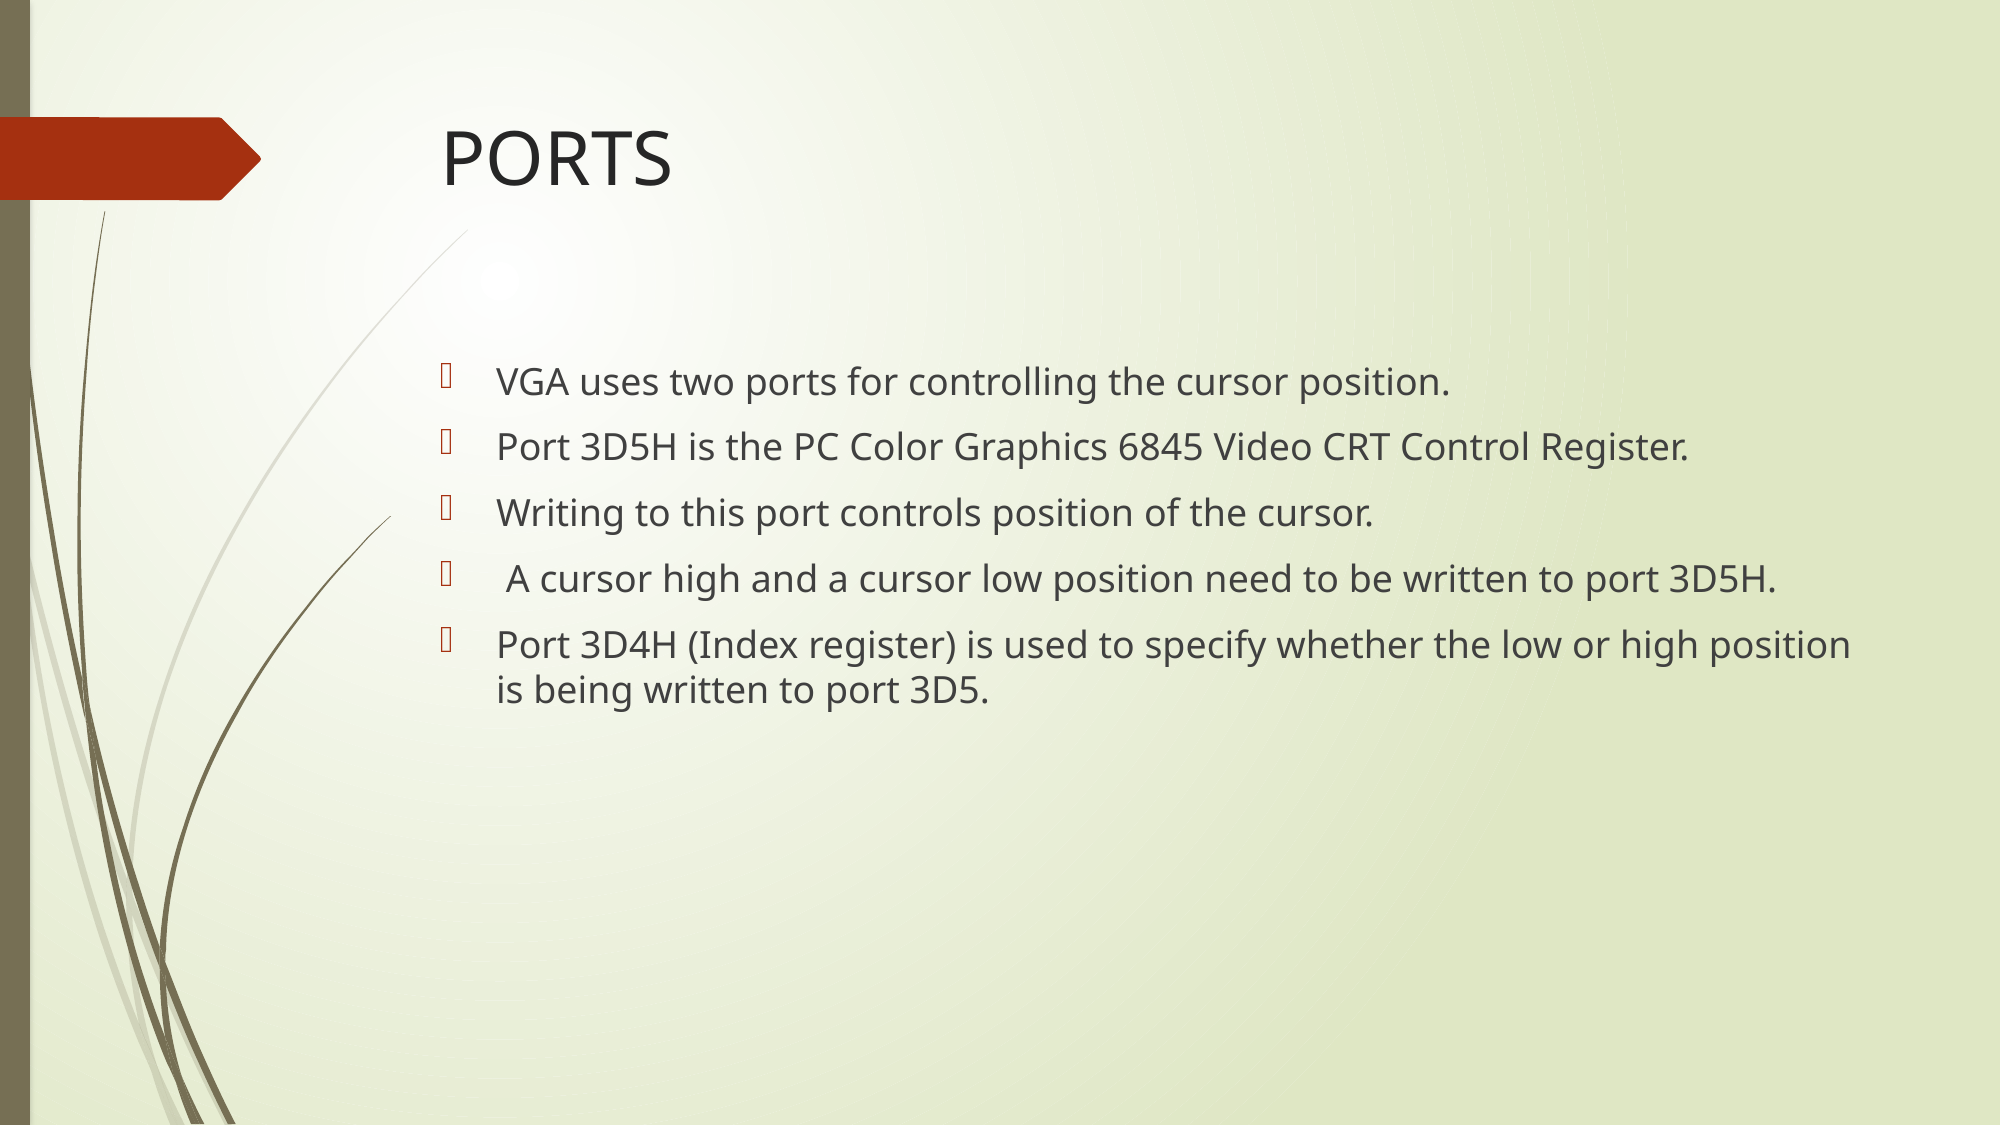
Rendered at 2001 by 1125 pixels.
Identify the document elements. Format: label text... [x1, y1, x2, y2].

list VGA uses two ports for controlling the cursor position. Port 3D5H is the PC Color Graphics 6845 Video CRT Control Register. Writing to this port controls position of the cursor. A cursor high and a cursor low position need to be written to port 3D5H. Port 3D4H (Index register) is used to specify whether the low or high position is being written to port 3D5. [424, 350, 1888, 970]
title PORTS [425, 102, 1888, 313]
